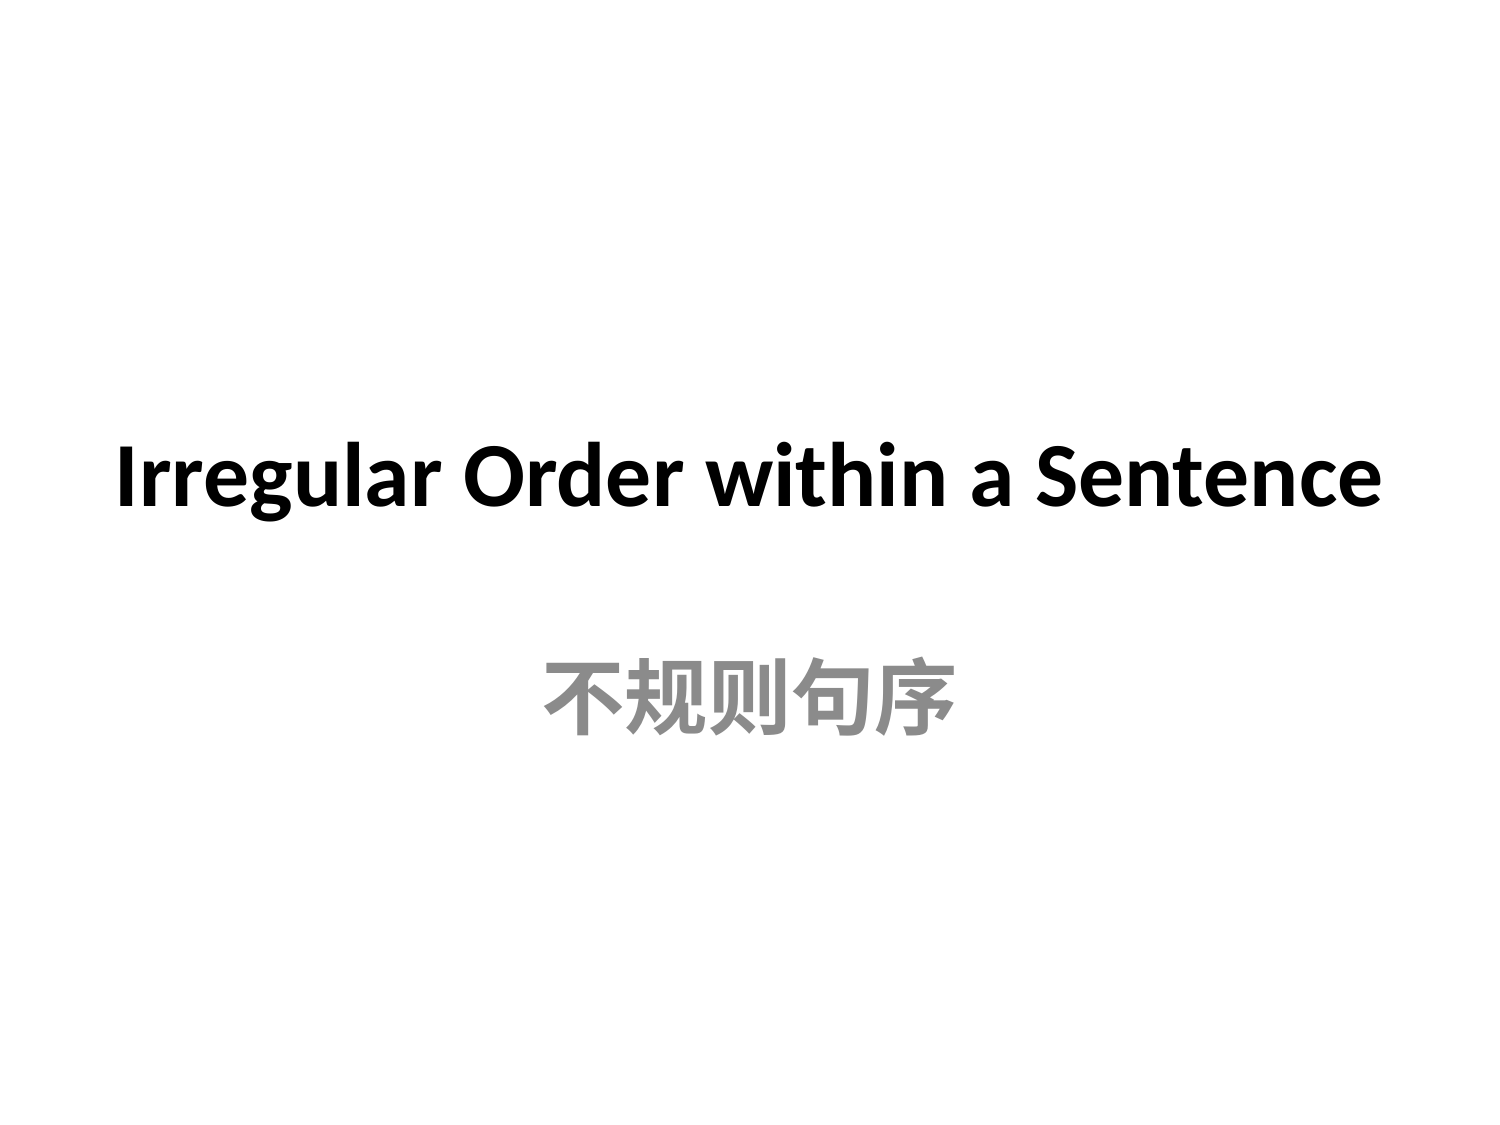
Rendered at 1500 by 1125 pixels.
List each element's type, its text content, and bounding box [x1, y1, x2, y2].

subtitle 不规则句序 [225, 637, 1275, 925]
title Irregular Order within a Sentence [0, 349, 1500, 591]
